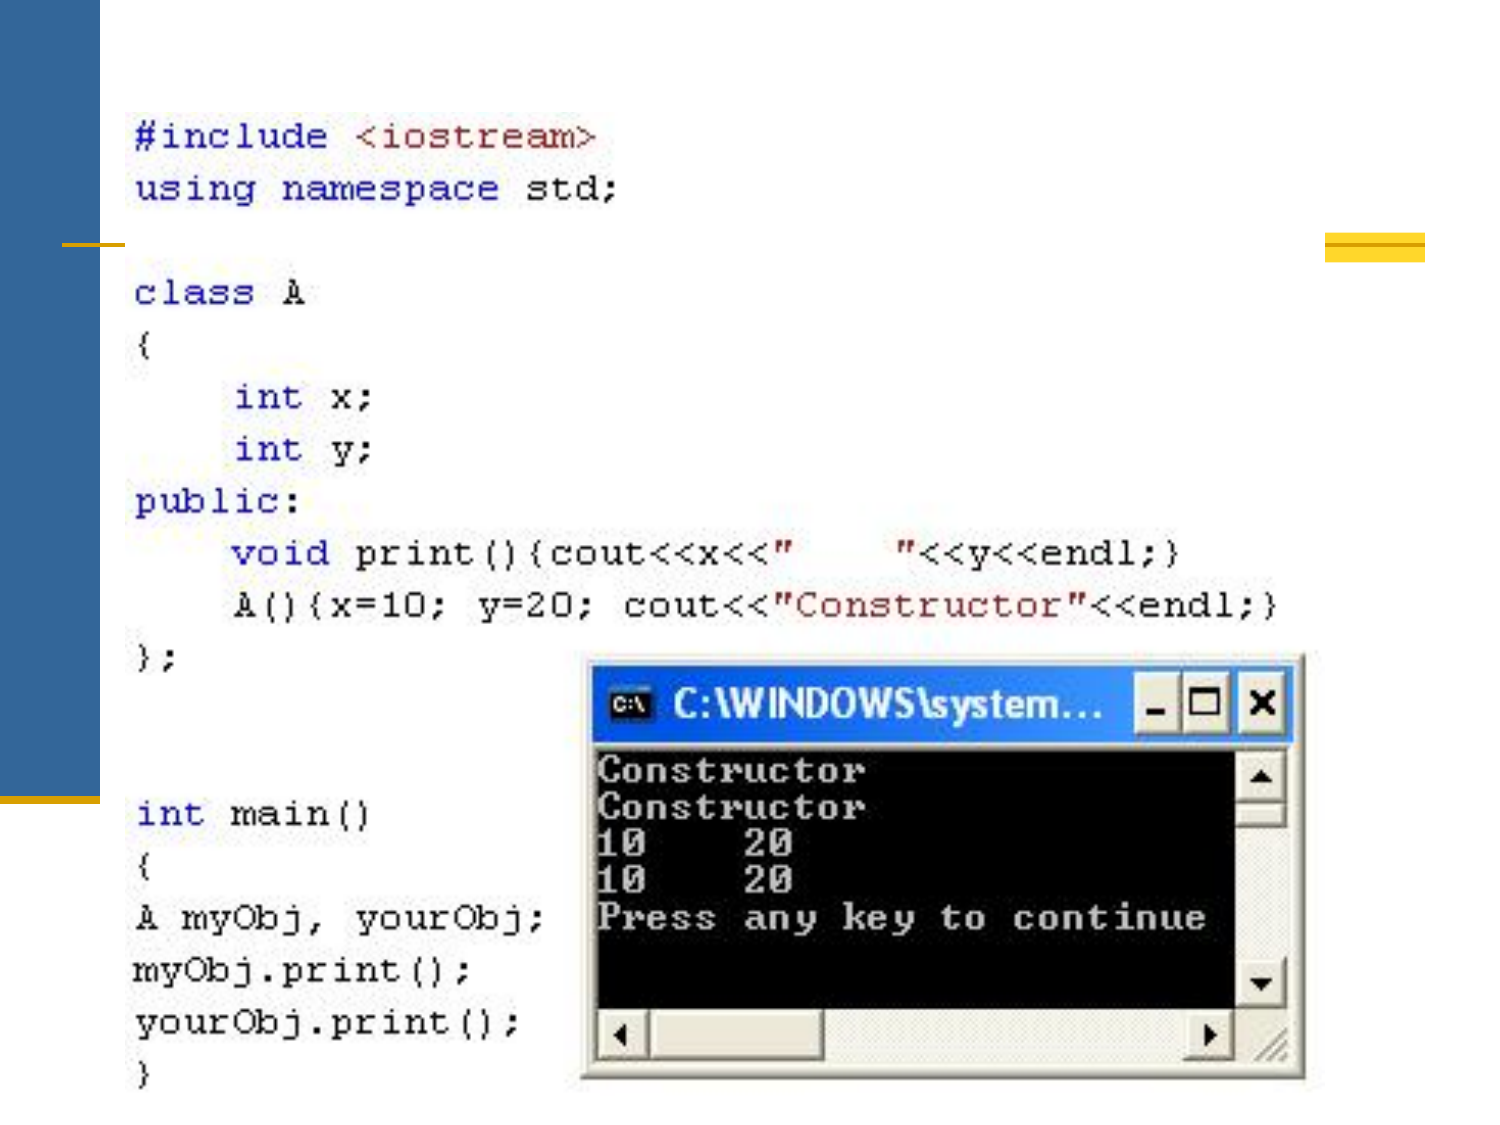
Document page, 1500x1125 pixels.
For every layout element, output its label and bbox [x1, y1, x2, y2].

picture [124, 112, 1326, 1102]
